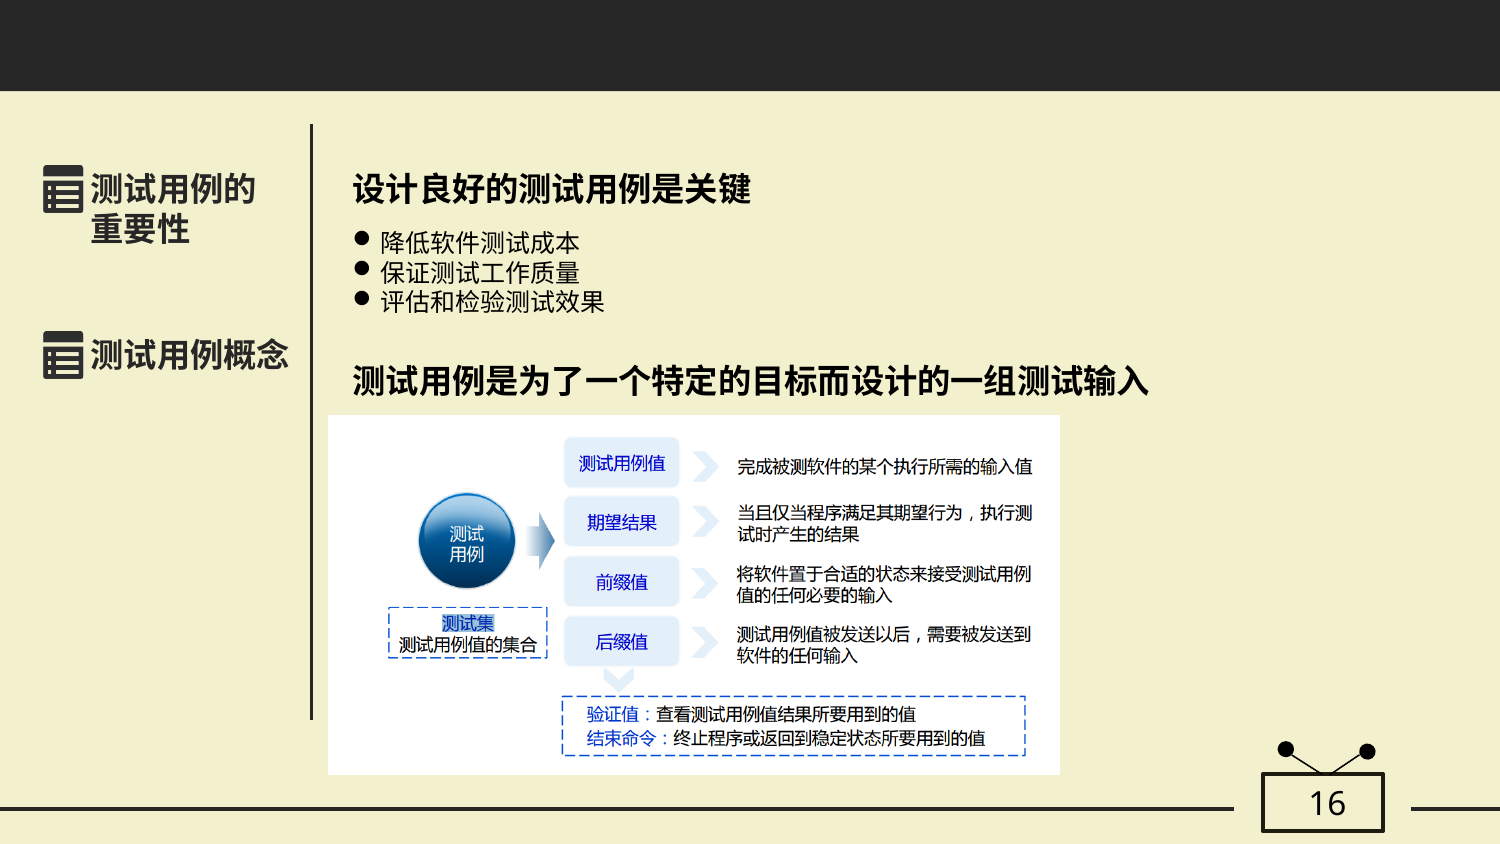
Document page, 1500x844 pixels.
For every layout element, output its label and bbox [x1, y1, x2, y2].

picture [39, 165, 88, 213]
text_box [1262, 740, 1383, 832]
picture [39, 331, 88, 379]
text_box [0, 0, 1500, 810]
picture [328, 415, 1060, 775]
